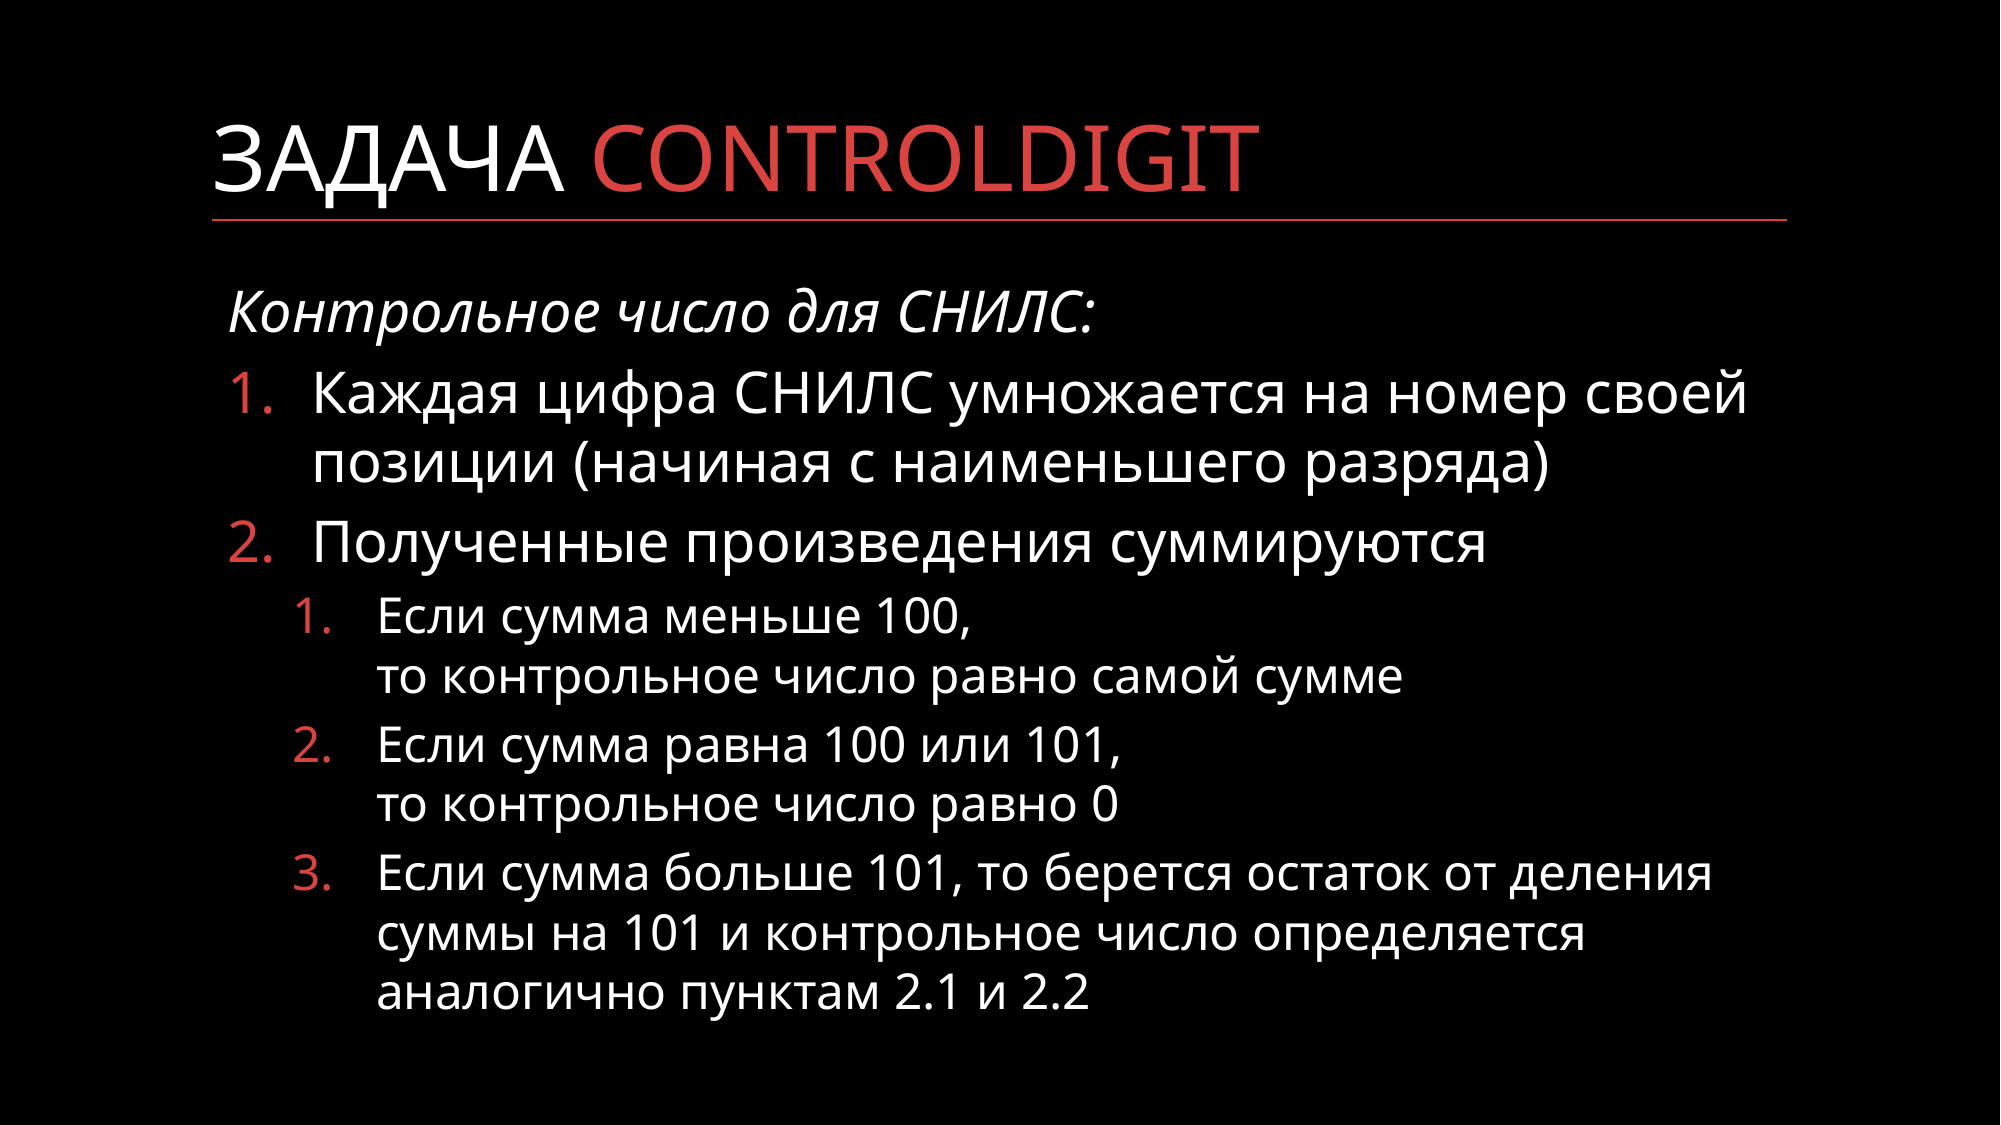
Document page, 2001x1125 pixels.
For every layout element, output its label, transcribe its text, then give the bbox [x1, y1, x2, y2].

list Контрольное число для СНИЛС: Каждая цифра СНИЛС умножается на номер своей позиции (начиная с наименьшего разряда) Полученные произведения суммируются Если сумма меньше 100, то контрольное число равно самой сумме Если сумма равна 100 или 101, то контрольное число равно 0 Если сумма больше 101, то берется остаток от деления суммы на 101 и контрольное число определяется аналогично пунктам 2.1 и 2.2 [212, 267, 1788, 1035]
title Задача controldigit [212, 90, 1788, 220]
